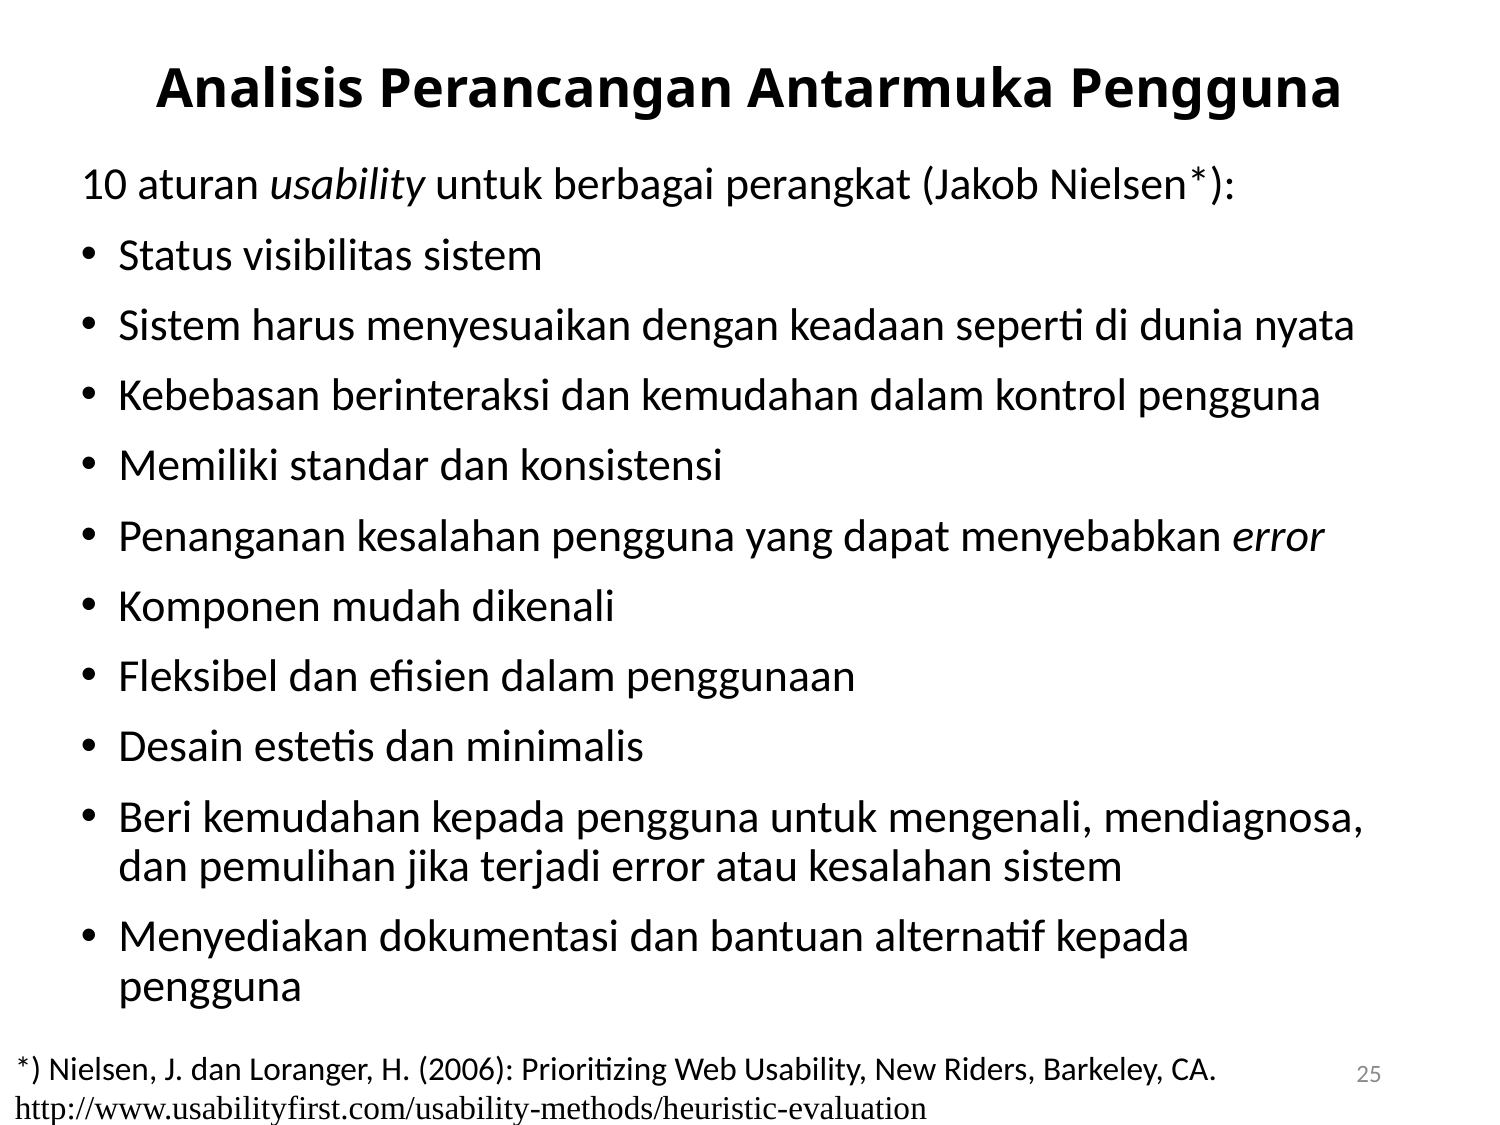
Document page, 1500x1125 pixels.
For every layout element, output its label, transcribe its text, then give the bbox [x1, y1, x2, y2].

slide_number 25 [1311, 1042, 1397, 1103]
text_box *) Nielsen, J. dan Loranger, H. (2006): Prioritizing Web Usability, New Riders, Barkeley, CA. http://www.usabilityfirst.com/usability-methods/heuristic-evaluation [0, 1039, 1311, 1125]
title Analisis Perancangan Antarmuka Pengguna [103, 28, 1397, 152]
list 10 aturan usability untuk berbagai perangkat (Jakob Nielsen*): Status visibilitas sistem Sistem harus menyesuaikan dengan keadaan seperti di dunia nyata Kebebasan berinteraksi dan kemudahan dalam kontrol pengguna Memiliki standar dan konsistensi Penanganan kesalahan pengguna yang dapat menyebabkan error Komponen mudah dikenali Fleksibel dan efisien dalam penggunaan Desain estetis dan minimalis Beri kemudahan kepada pengguna untuk mengenali, mendiagnosa, dan pemulihan jika terjadi error atau kesalahan sistem Menyediakan dokumentasi dan bantuan alternatif kepada pengguna [65, 152, 1397, 1040]
